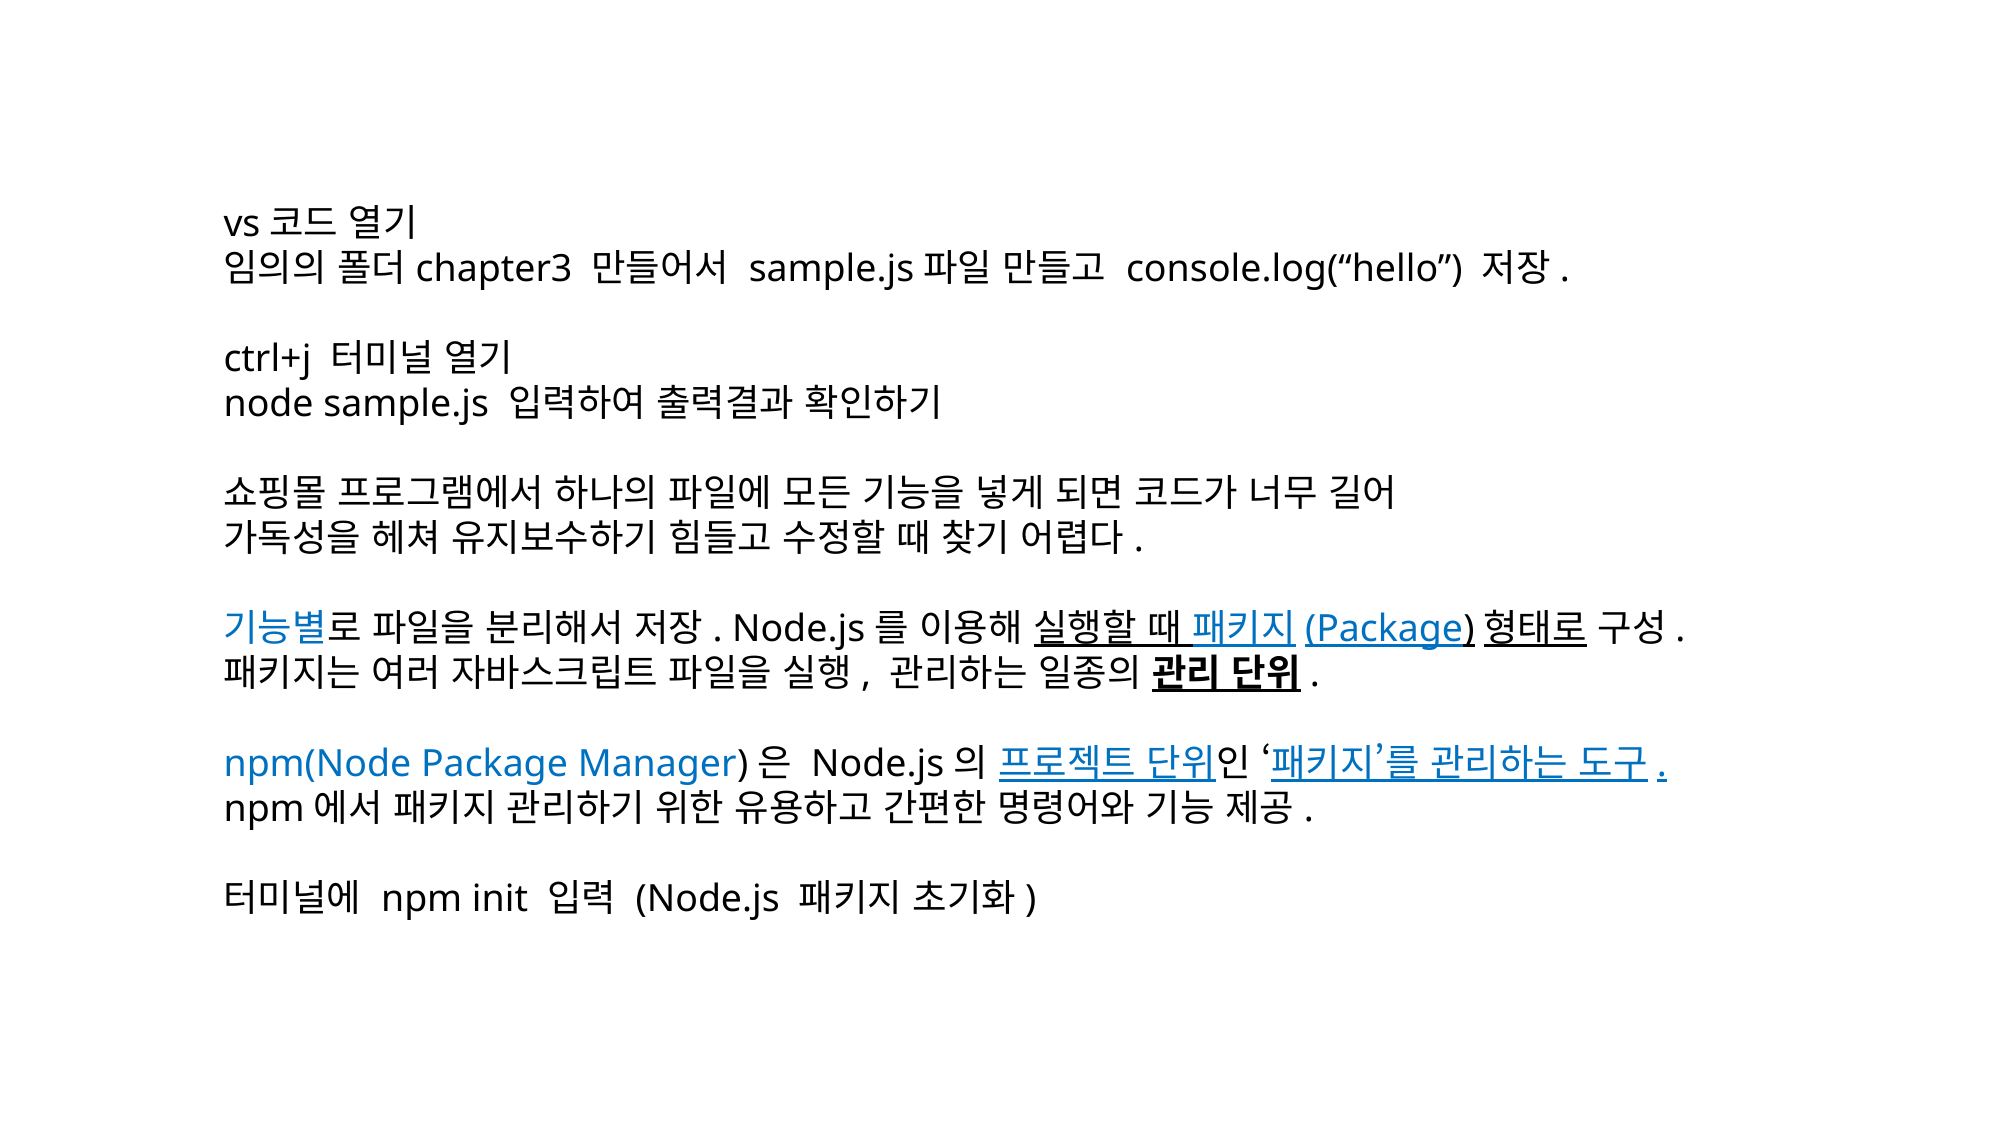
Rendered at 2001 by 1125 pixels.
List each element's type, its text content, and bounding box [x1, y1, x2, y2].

text_box vs코드 열기 임의의 폴더chapter3 만들어서 sample.js파일 만들고 console.log(“hello”) 저장. ctrl+j 터미널 열기 node sample.js 입력하여 출력결과 확인하기 쇼핑몰 프로그램에서 하나의 파일에 모든 기능을 넣게 되면 코드가 너무 길어 가독성을 헤쳐 유지보수하기 힘들고 수정할 때 찾기 어렵다. 기능별로 파일을 분리해서 저장. Node.js를 이용해 실행할 때 패키지(Package)형태로 구성. 패키지는 여러 자바스크립트 파일을 실행, 관리하는 일종의 관리 단위. npm(Node Package Manager)은 Node.js의 프로젝트 단위인 ‘패키지’를 관리하는 도구. npm에서 패키지 관리하기 위한 유용하고 간편한 명령어와 기능 제공. 터미널에 npm init 입력 (Node.js 패키지 초기화) [208, 191, 1701, 972]
